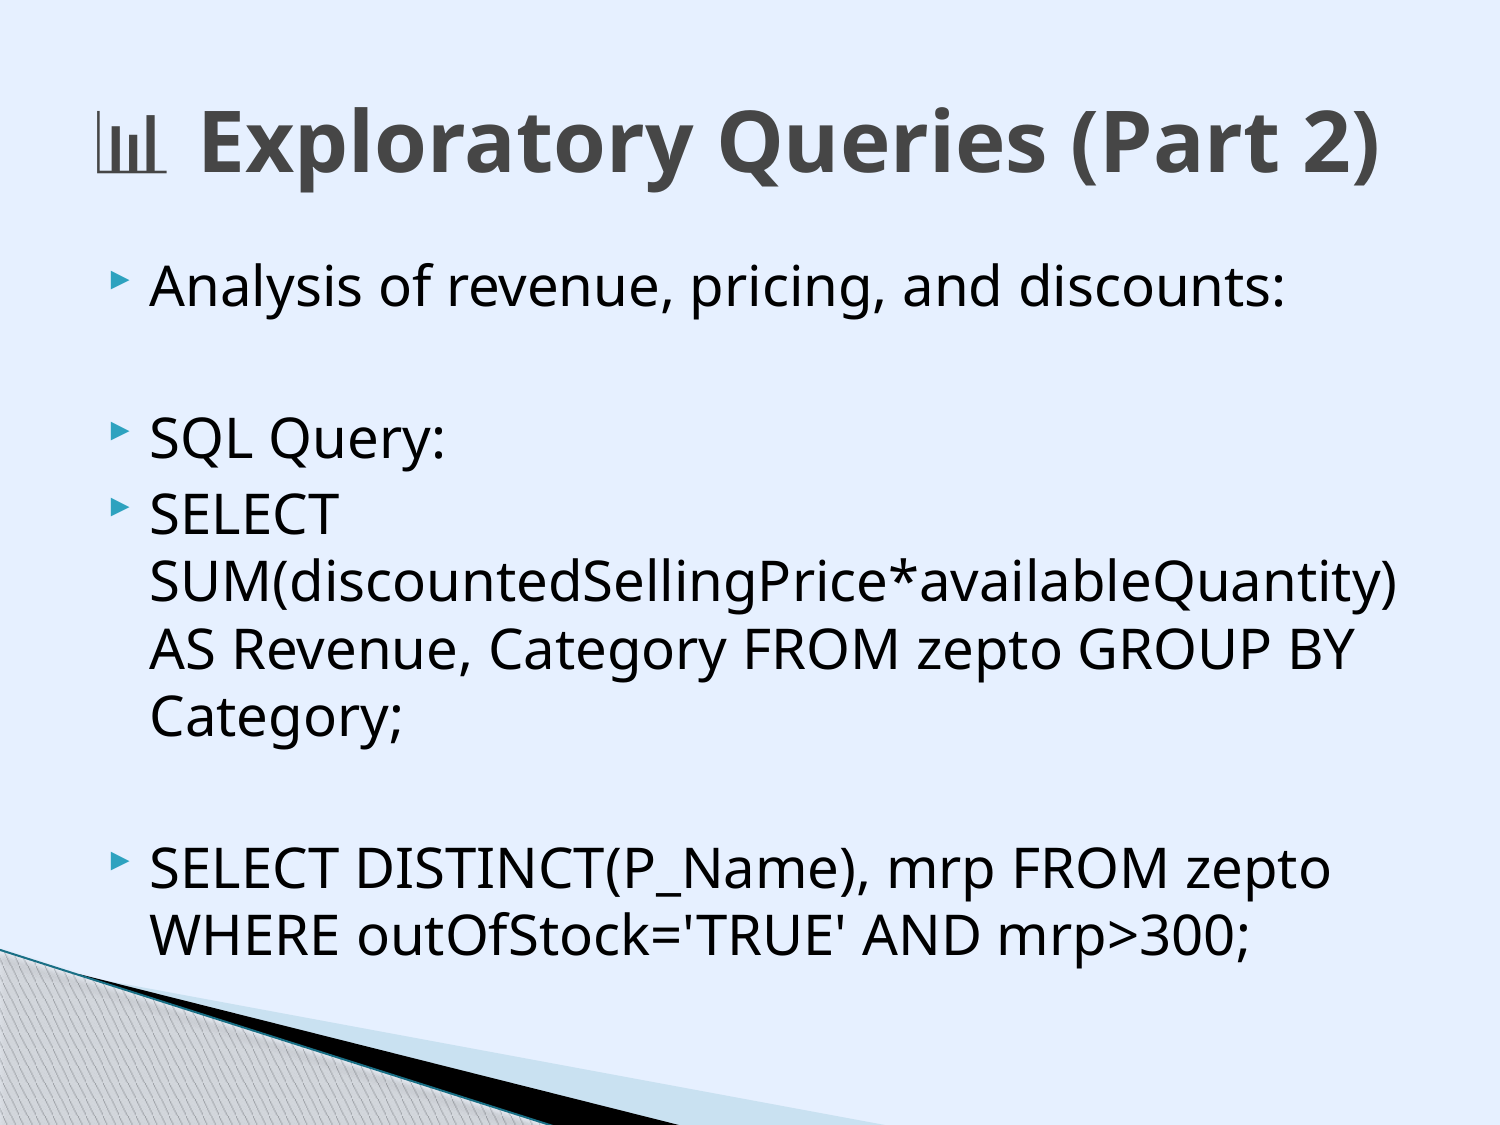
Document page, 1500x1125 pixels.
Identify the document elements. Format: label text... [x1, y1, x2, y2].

title 📊 Exploratory Queries (Part 2) [75, 45, 1425, 233]
list Analysis of revenue, pricing, and discounts: SQL Query: SELECT SUM(discountedSellingPrice*availableQuantity) AS Revenue, Category FROM zepto GROUP BY Category; SELECT DISTINCT(P_Name), mrp FROM zepto WHERE outOfStock='TRUE' AND mrp>300; [75, 243, 1425, 986]
